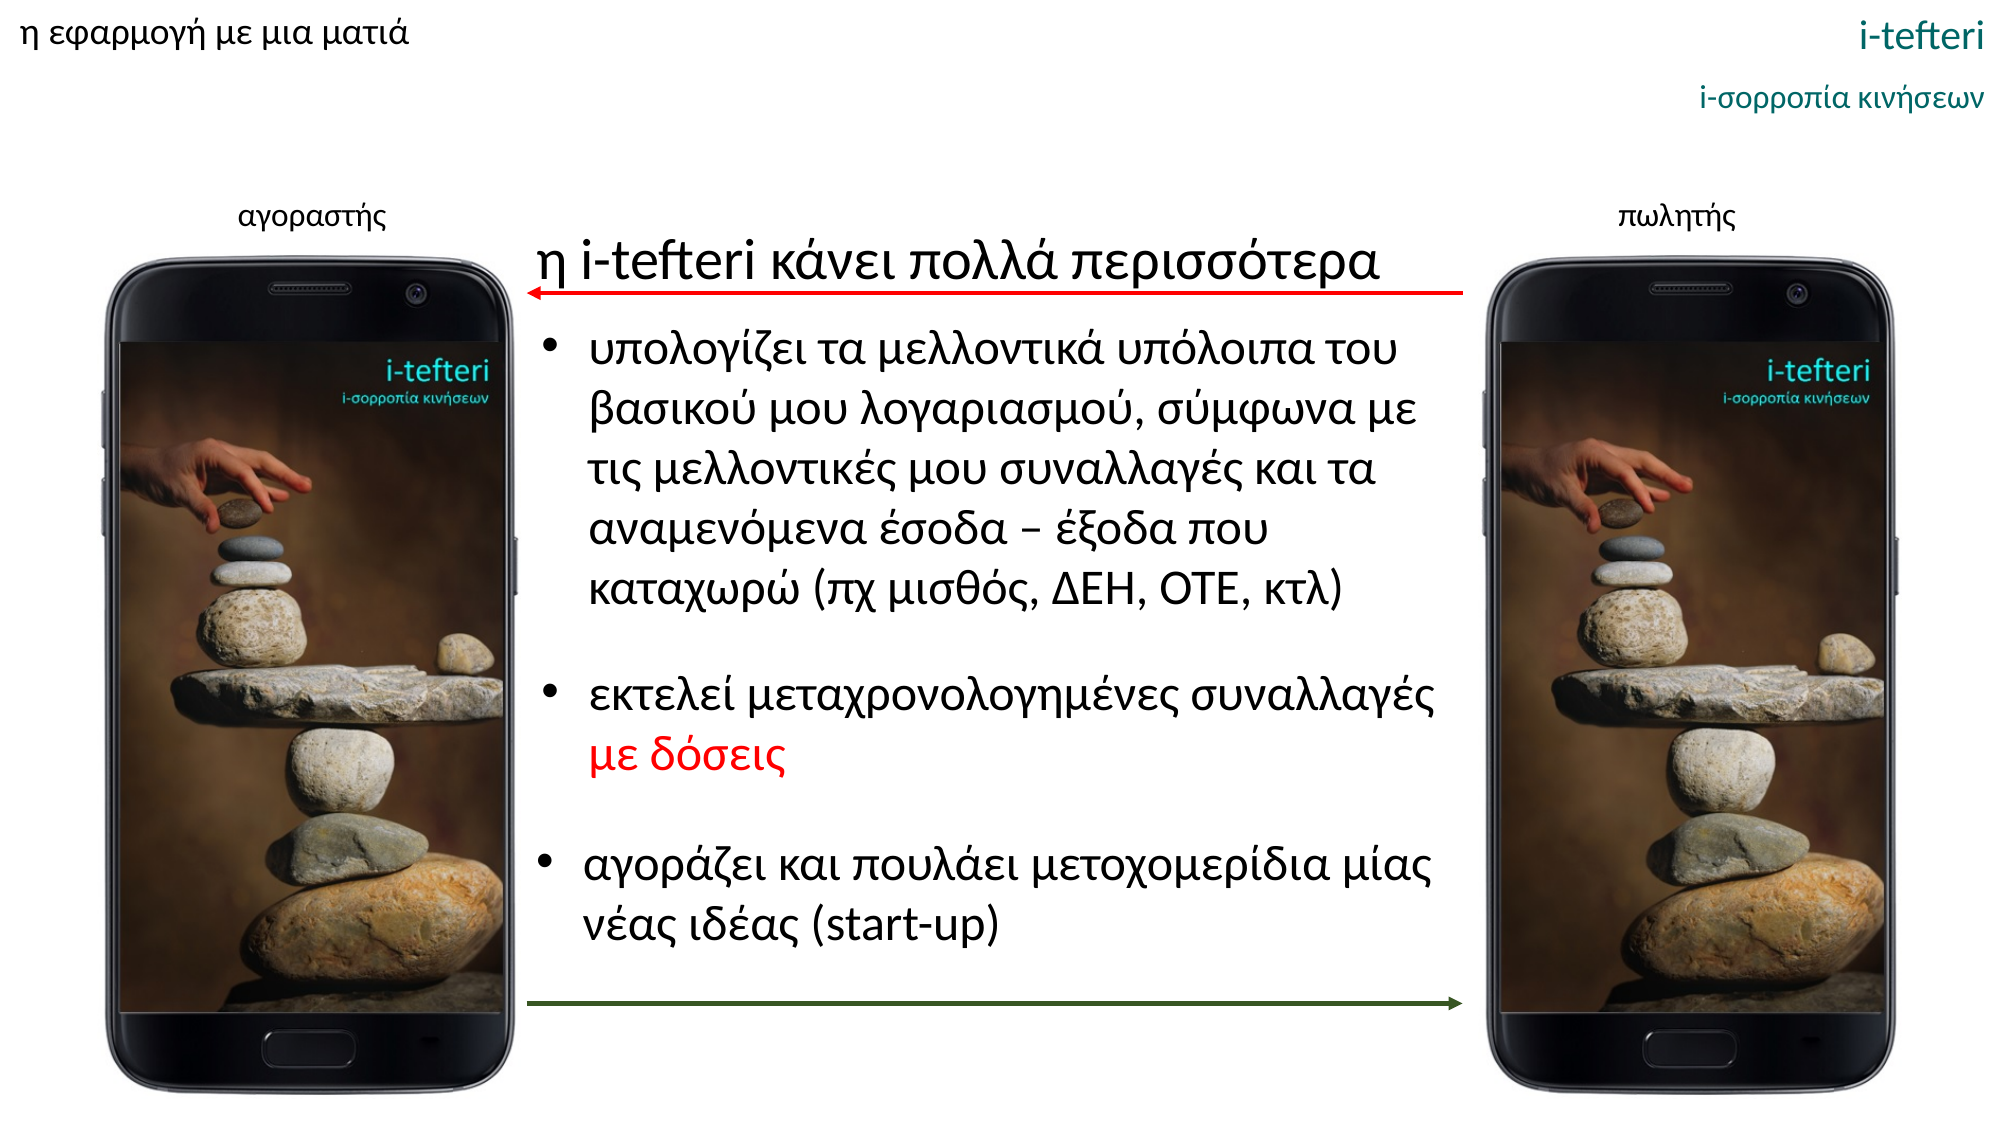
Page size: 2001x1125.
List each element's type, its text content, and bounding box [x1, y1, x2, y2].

text_box εκτελεί μεταχρονολογημένες συναλλαγές με δόσεις [526, 653, 1458, 788]
text_box αγοραστής [97, 185, 527, 241]
text_box i-tefteri [1811, 0, 2000, 65]
picture [1478, 253, 1903, 1099]
text_box πωλητής [1462, 185, 1892, 241]
text_box η εφαρμογή με μια ματιά [4, 0, 425, 60]
picture [97, 253, 522, 1099]
text_box αγοράζει και πουλάει μετοχομερίδια μίας νέας ιδέας (start-up) [522, 823, 1458, 958]
text_box i-σορροπία κινήσεων [1660, 67, 2000, 123]
text_box η i-tefteri κάνει πολλά περισσότερα [521, 213, 1463, 299]
text_box υπολογίζει τα μελλοντικά υπόλοιπα του βασικού μου λογαριασμού, σύμφωνα με τις μελλοντικές μου συναλλαγές και τα αναμενόμενα έσοδα – έξοδα που καταχωρώ (πχ μισθός, ΔΕΗ, ΟΤΕ, κτλ) [526, 306, 1471, 622]
